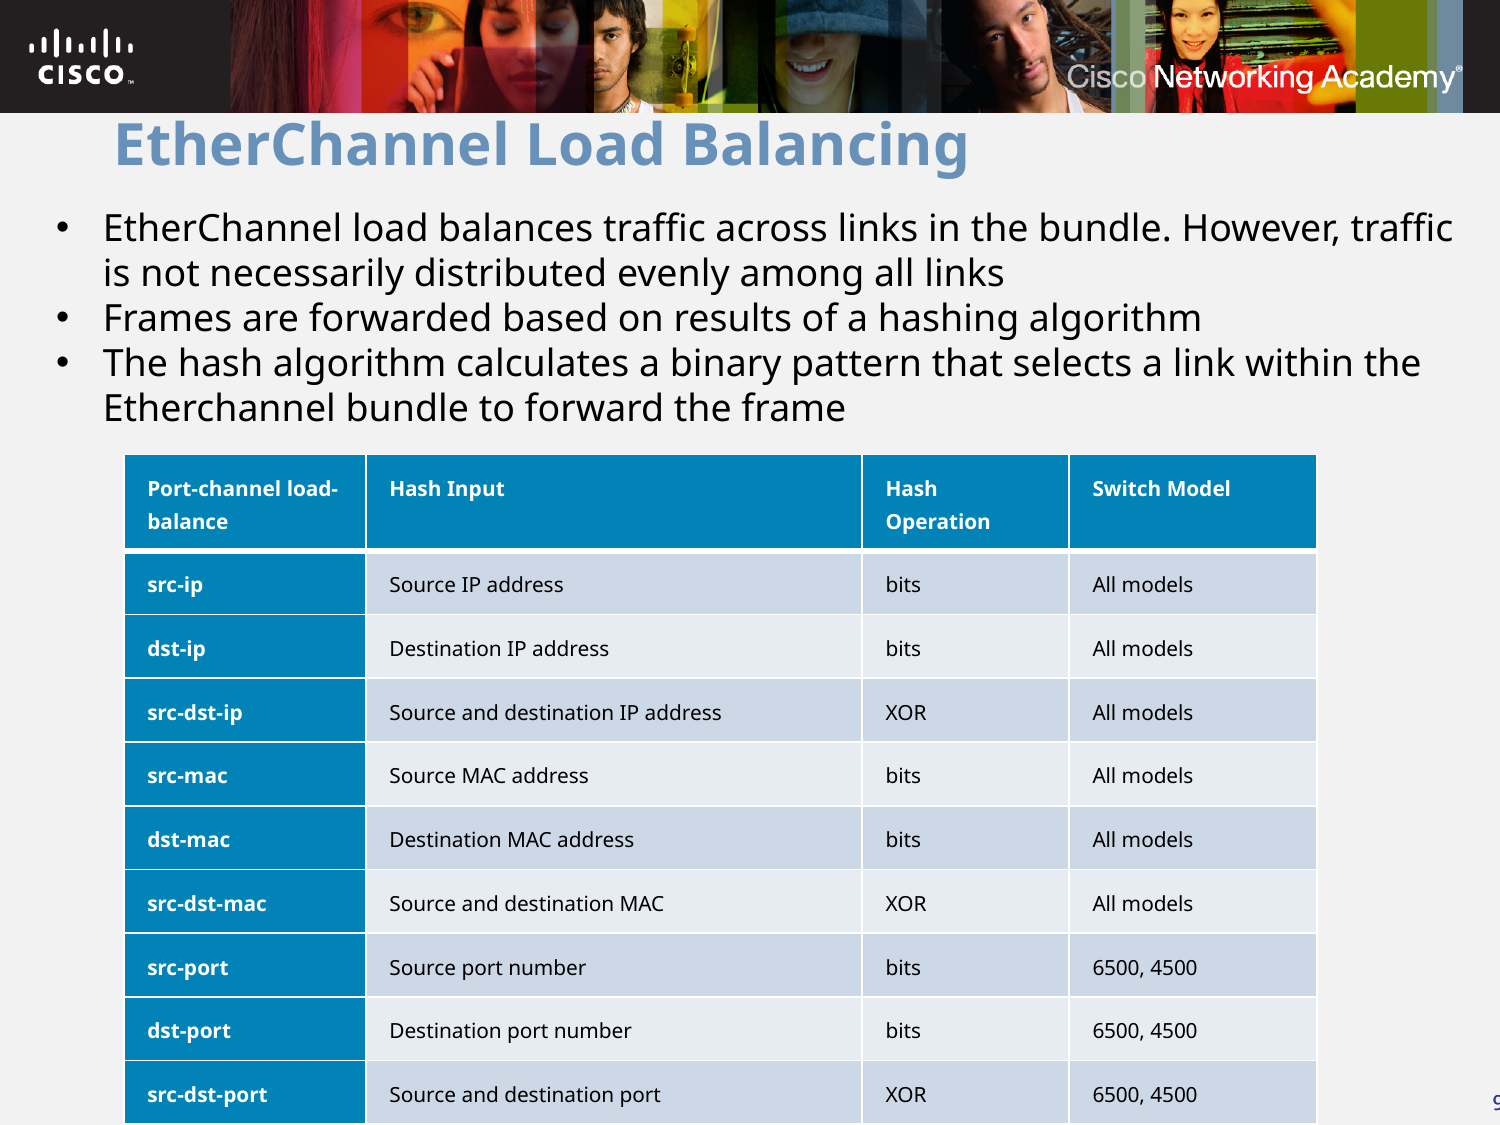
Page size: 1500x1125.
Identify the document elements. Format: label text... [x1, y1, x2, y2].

table_cell src-dst-mac [125, 870, 365, 932]
table_cell dst-port [125, 998, 365, 1060]
table_cell Source and destination port [367, 1061, 861, 1123]
table_cell 6500, 4500 [1070, 1061, 1316, 1123]
table_cell src-dst-port [125, 1061, 365, 1123]
table_cell bits [863, 998, 1068, 1060]
table_cell Destination MAC address [367, 807, 861, 869]
table_cell Source and destination MAC [367, 870, 861, 932]
table_cell Source port number [367, 934, 861, 996]
table_cell src-mac [125, 743, 365, 805]
title EtherChannel Load Balancing [107, 0, 1444, 185]
table_cell All models [1070, 743, 1316, 805]
table_cell Destination IP address [367, 615, 861, 677]
table_header Switch Model [1070, 455, 1316, 548]
table_cell dst-ip [125, 615, 365, 677]
table_cell bits [863, 934, 1068, 996]
table_header Port-channel load-balance [125, 455, 365, 548]
picture [1444, 0, 1500, 113]
table_cell bits [863, 615, 1068, 677]
table_cell All models [1070, 807, 1316, 869]
table_cell 6500, 4500 [1070, 998, 1316, 1060]
table_header Hash Input [367, 455, 861, 548]
table_cell Source MAC address [367, 743, 861, 805]
text_box EtherChannel load balances traffic across links in the bundle. However, traffic is not necessarily distributed evenly among all links Frames are forwarded based on results of a hashing algorithm The hash algorithm calculates a binary pattern that selects a link within the Etherchannel bundle to forward the frame [41, 196, 1483, 436]
table_cell All models [1070, 679, 1316, 741]
table_cell bits [863, 554, 1068, 614]
table_cell Destination port number [367, 998, 861, 1060]
table_cell dst-mac [125, 807, 365, 869]
table_cell All models [1070, 870, 1316, 932]
table_cell All models [1070, 615, 1316, 677]
picture [0, 0, 107, 113]
table_cell bits [863, 743, 1068, 805]
table_cell 6500, 4500 [1070, 934, 1316, 996]
table_cell All models [1070, 554, 1316, 614]
table_cell bits [863, 807, 1068, 869]
table_cell Source IP address [367, 554, 861, 614]
table_cell XOR [863, 679, 1068, 741]
table_cell src-ip [125, 554, 365, 614]
table_cell XOR [863, 1061, 1068, 1123]
table_cell src-dst-ip [125, 679, 365, 741]
table_cell Source and destination IP address [367, 679, 861, 741]
table_cell src-port [125, 934, 365, 996]
table_cell XOR [863, 870, 1068, 932]
table_header Hash Operation [863, 455, 1068, 548]
